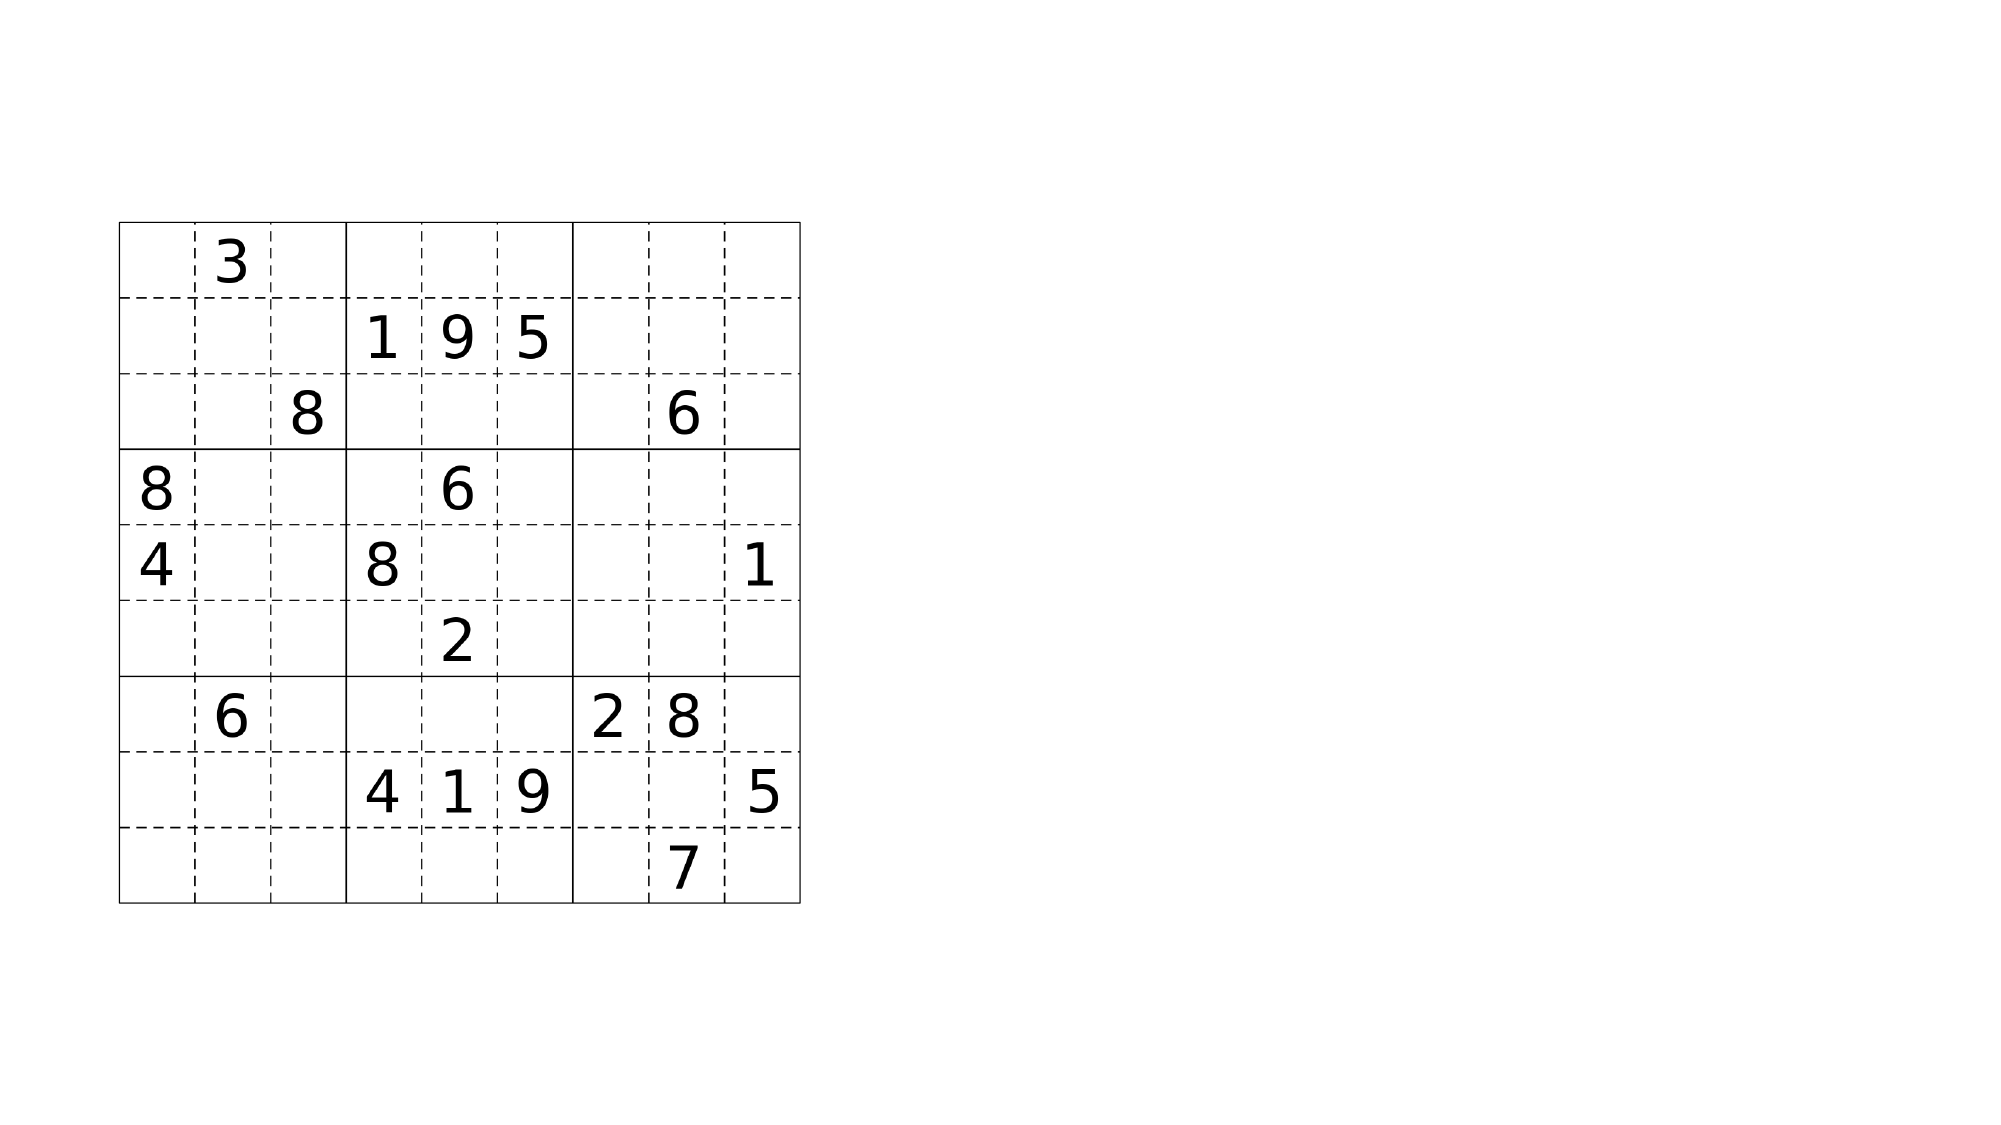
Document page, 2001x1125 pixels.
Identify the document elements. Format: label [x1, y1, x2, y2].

picture [93, 196, 826, 929]
